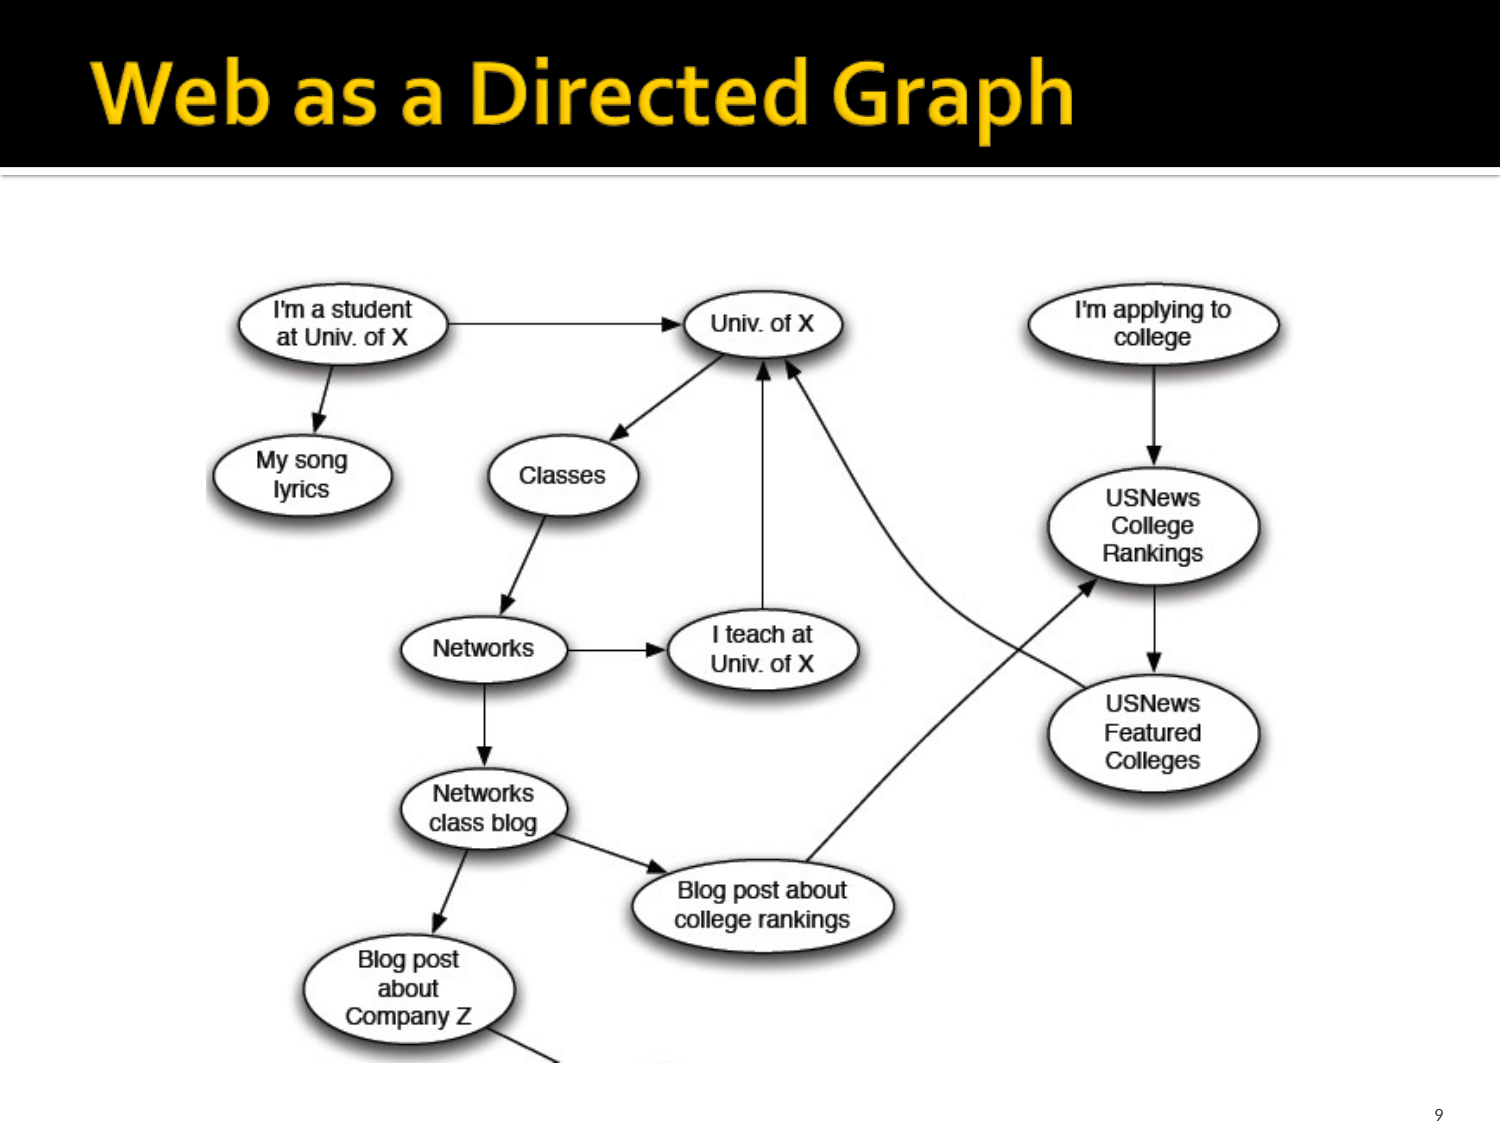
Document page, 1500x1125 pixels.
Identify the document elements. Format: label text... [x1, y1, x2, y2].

text_box 9 [1427, 1105, 1460, 1125]
picture [206, 275, 1294, 1063]
picture [87, 54, 1075, 150]
picture [0, 175, 1500, 182]
